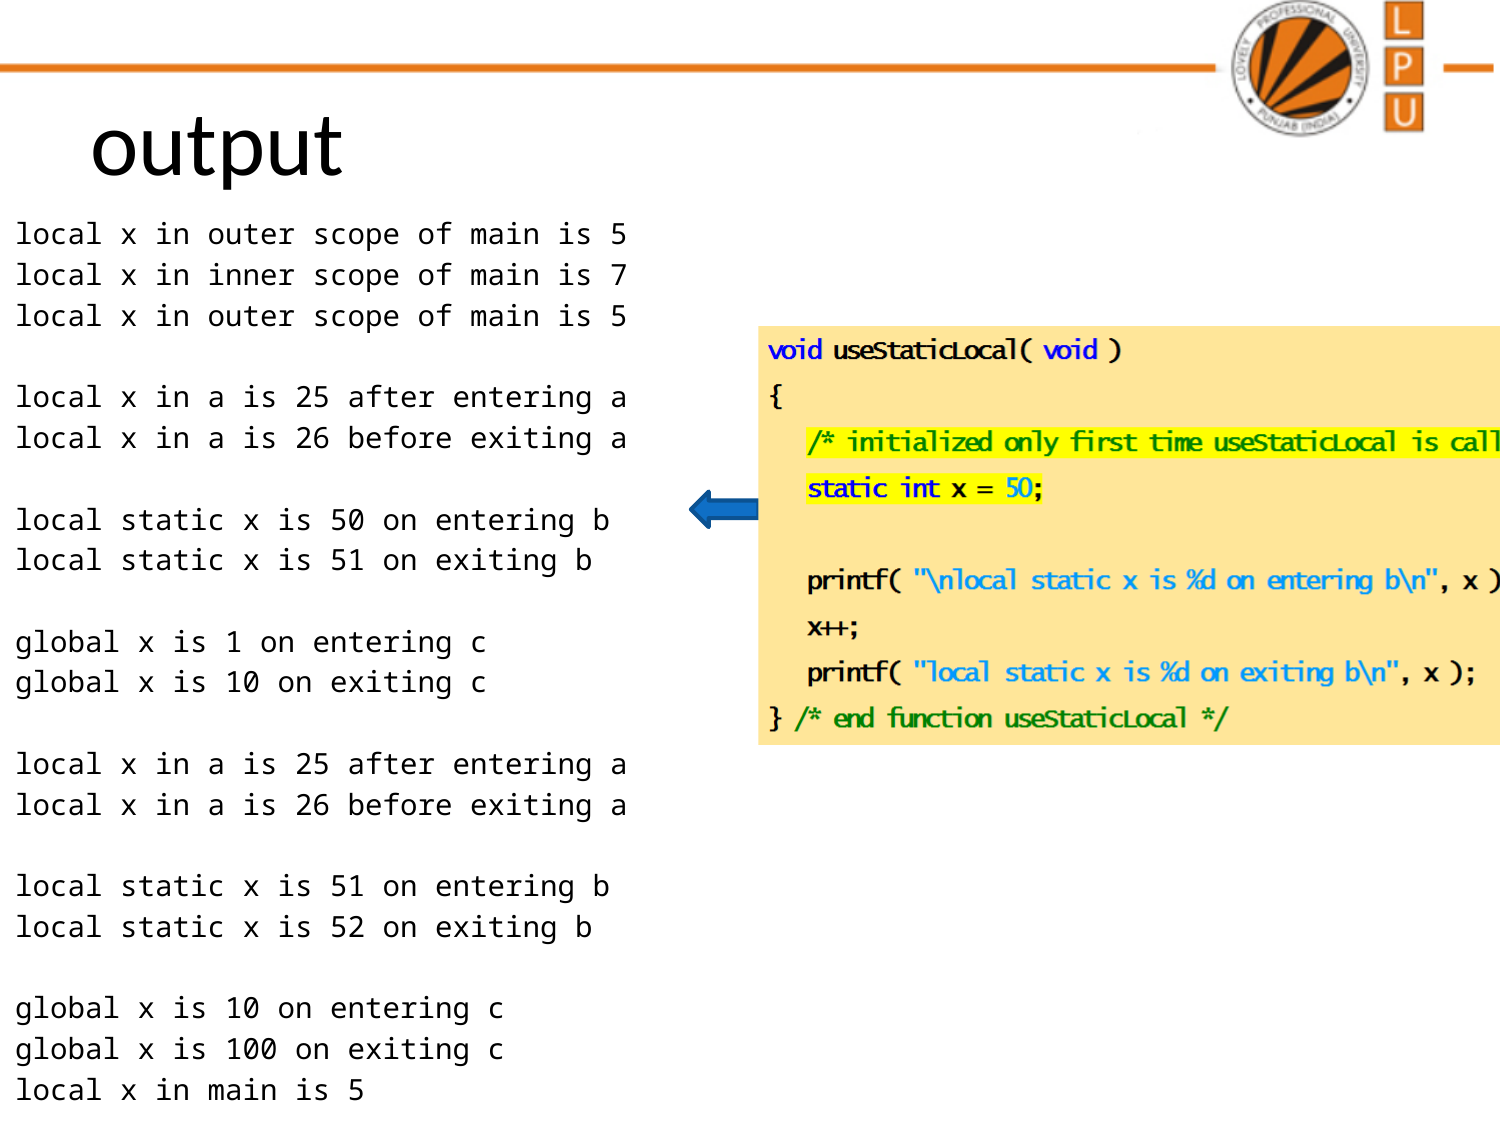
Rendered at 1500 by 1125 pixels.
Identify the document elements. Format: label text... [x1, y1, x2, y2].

text_box local x in outer scope of main is 5 local x in inner scope of main is 7 local x in outer scope of main is 5 local x in a is 25 after entering a local x in a is 26 before exiting a local static x is 50 on entering b local static x is 51 on exiting b global x is 1 on entering c global x is 10 on exiting c local x in a is 25 after entering a local x in a is 26 before exiting a local static x is 51 on entering b local static x is 52 on exiting b global x is 10 on entering c global x is 100 on exiting c local x in main is 5 [0, 208, 1059, 1125]
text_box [690, 326, 1500, 745]
title output [75, 45, 1425, 233]
picture [0, 0, 1497, 155]
